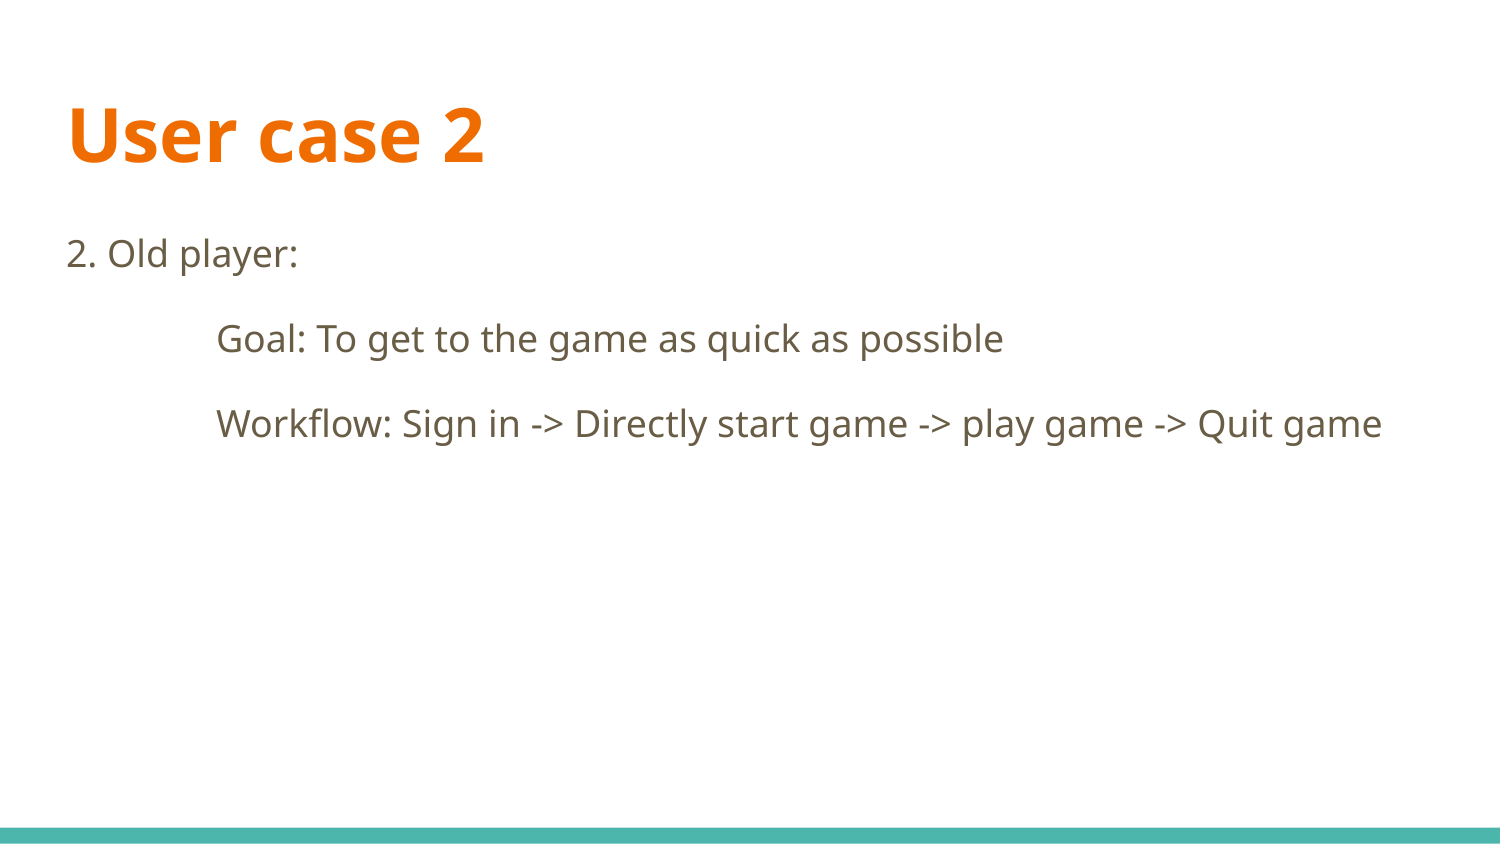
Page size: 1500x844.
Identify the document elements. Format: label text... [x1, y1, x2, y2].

title User case 2 [51, 72, 1449, 189]
list 2. Old player: Goal: To get to the game as quick as possible Workflow: Sign in -> Directly start game -> play game -> Quit game [51, 207, 1449, 750]
